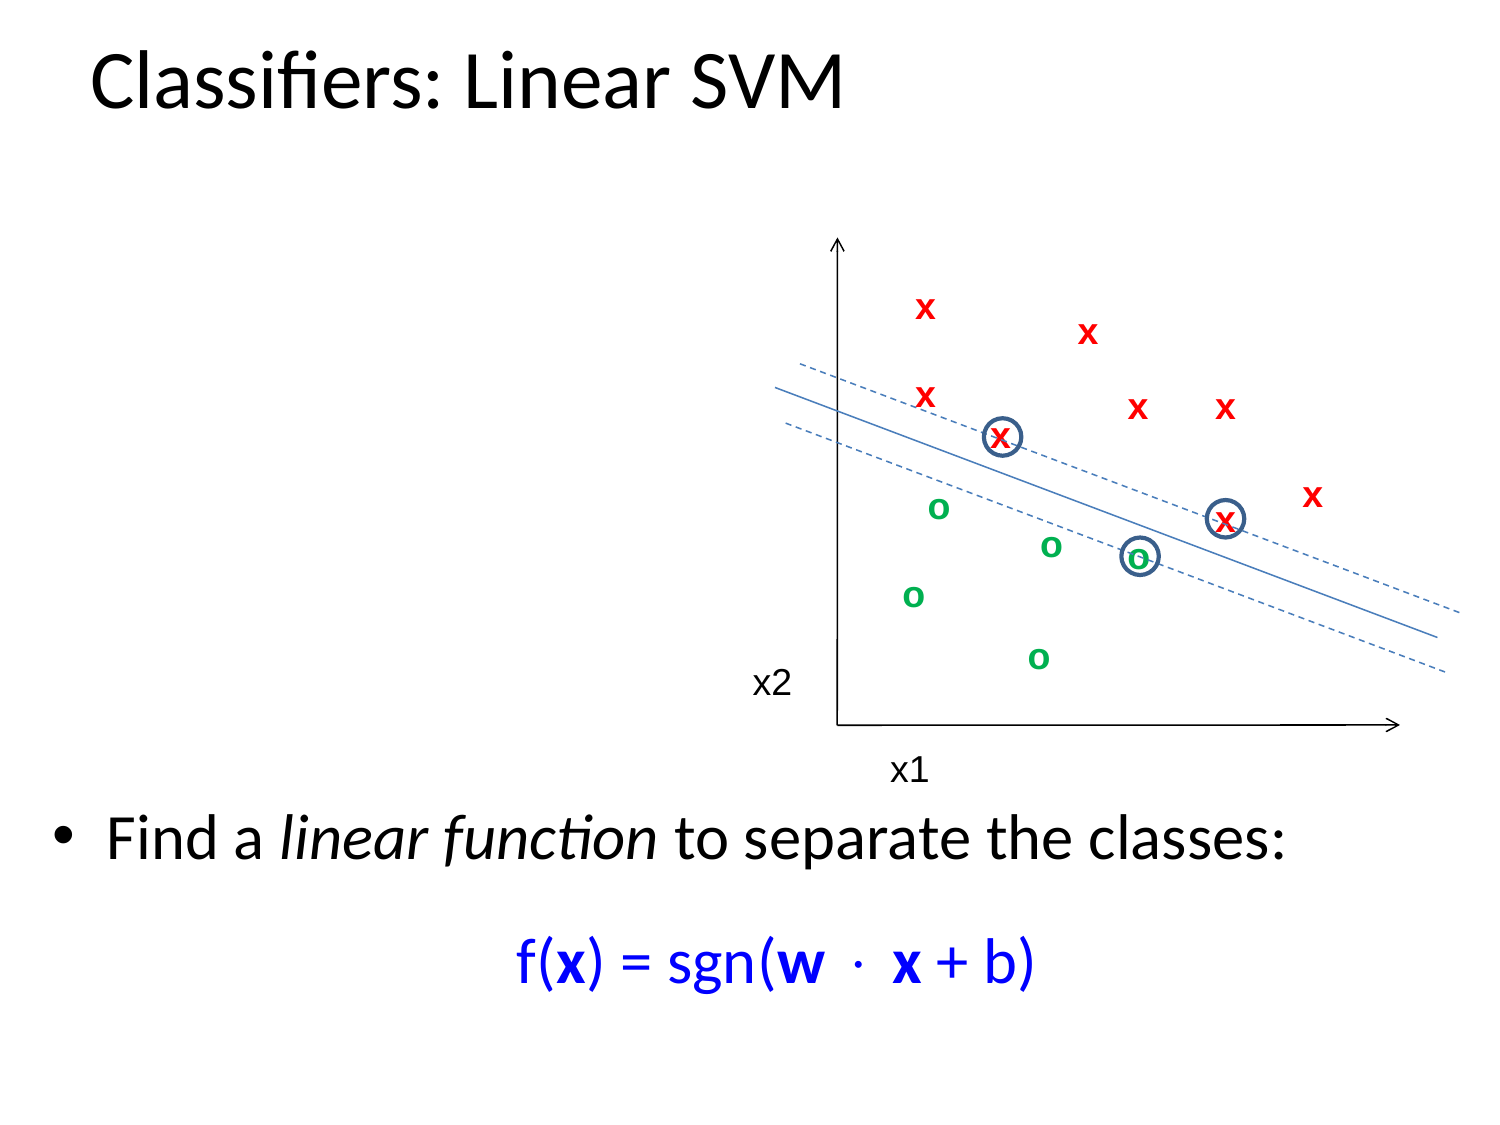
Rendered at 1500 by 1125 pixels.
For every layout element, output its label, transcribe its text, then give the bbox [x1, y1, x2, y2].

text_box Find a linear function to separate the classes: f(x) = sgn(w  x + b) [37, 787, 1463, 1005]
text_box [799, 363, 1463, 614]
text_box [737, 237, 1401, 799]
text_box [785, 422, 1449, 674]
title Classifiers: Linear SVM [74, 0, 1426, 151]
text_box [774, 387, 794, 638]
